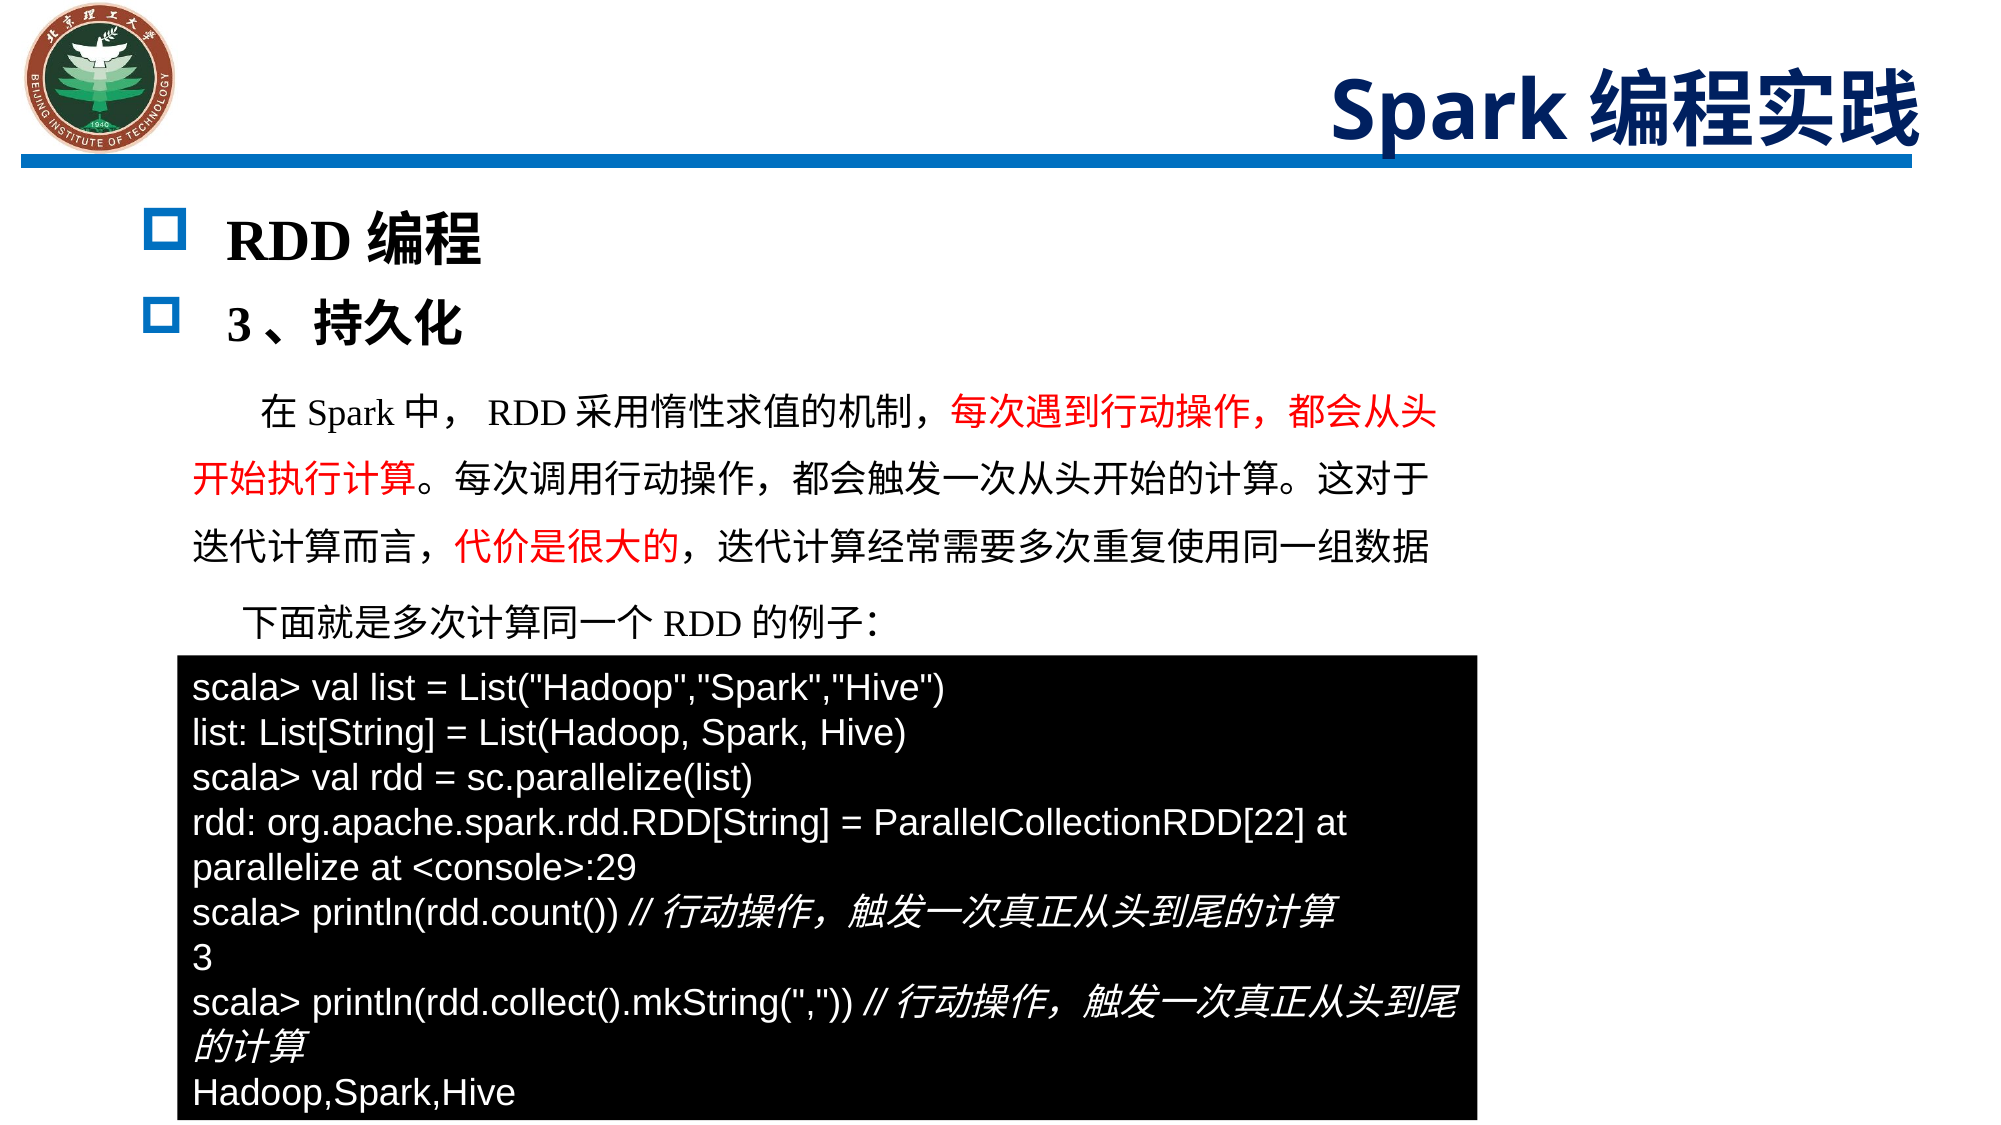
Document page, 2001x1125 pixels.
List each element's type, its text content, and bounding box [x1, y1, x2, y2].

text_box [21, 154, 1912, 168]
text_box RDD编程 [124, 191, 902, 280]
text_box scala> val list = List("Hadoop","Spark","Hive") list: List[String] = List(Hadoop, Spark, Hive) scala> val rdd = sc.parallelize(list) rdd: org.apache.spark.rdd.RDD[String] = ParallelCollectionRDD[22] at parallelize at <console>:29 scala> println(rdd.count()) //行动操作，触发一次真正从头到尾的计算 3 scala> println(rdd.collect().mkString(",")) //行动操作，触发一次真正从头到尾的计算 Hadoop,Spark,Hive [177, 655, 1478, 1121]
text_box 在Spark中，RDD采用惰性求值的机制，每次遇到行动操作，都会从头开始执行计算。每次调用行动操作，都会触发一次从头开始的计算。这对于迭代计算而言，代价是很大的，迭代计算经常需要多次重复使用同一组数据 [177, 357, 1478, 576]
picture [21, 0, 178, 156]
text_box 3、持久化 [124, 271, 667, 359]
text_box 下面就是多次计算同一个RDD的例子： [166, 569, 916, 652]
text_box Spark编程实践 [987, 76, 1937, 164]
